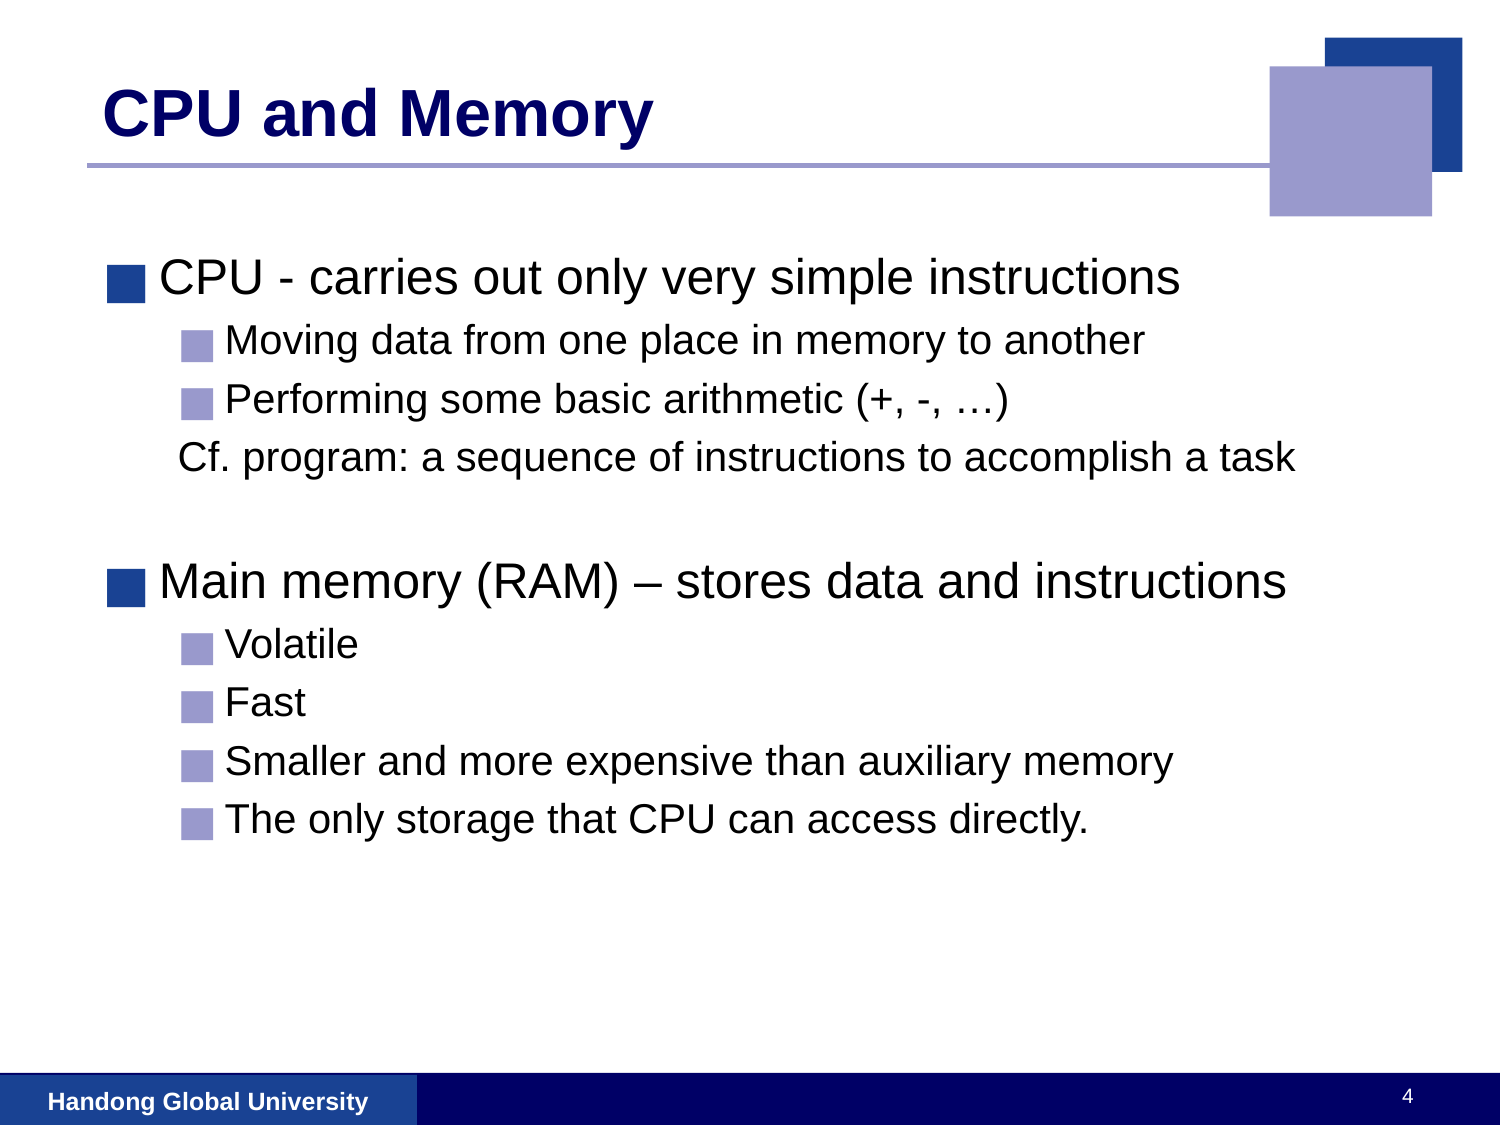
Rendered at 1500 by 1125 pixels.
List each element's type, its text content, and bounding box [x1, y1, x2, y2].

title CPU and Memory [87, 46, 1238, 172]
slide_number ‹#› [1116, 1074, 1429, 1125]
list CPU - carries out only very simple instructions Moving data from one place in memory to another Performing some basic arithmetic (+, -, …) Cf. program: a sequence of instructions to accomplish a task Main memory (RAM) – stores data and instructions Volatile Fast Smaller and more expensive than auxiliary memory The only storage that CPU can access directly. [87, 237, 1425, 1013]
